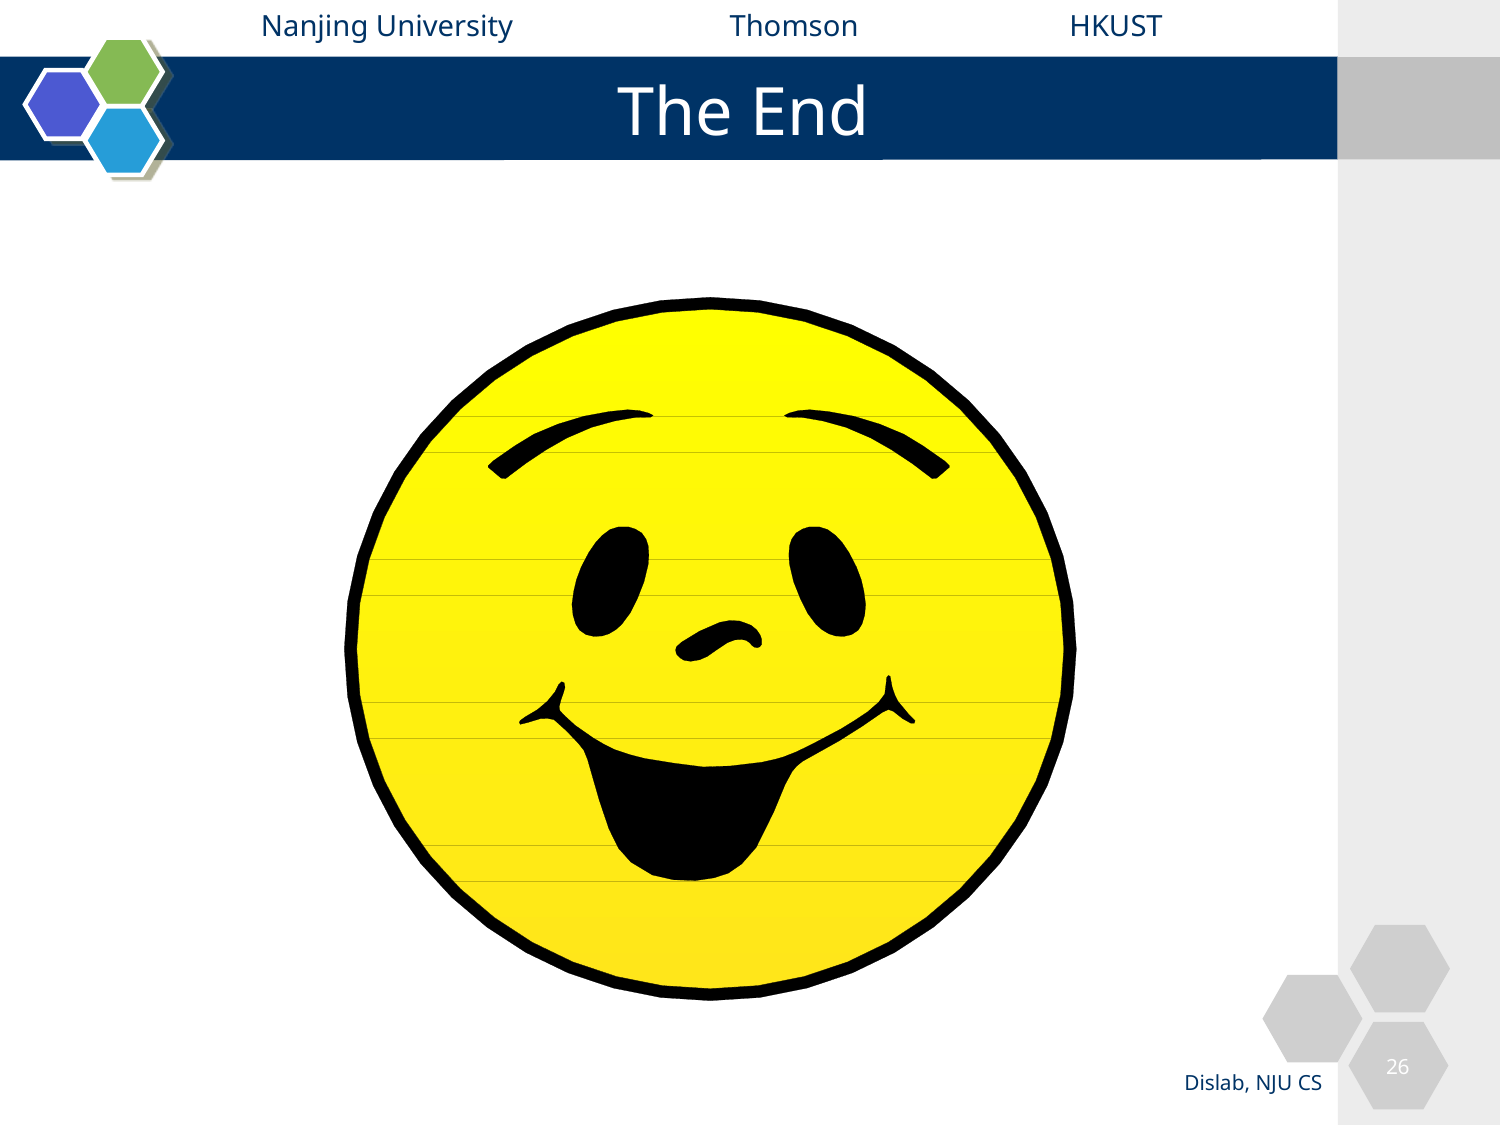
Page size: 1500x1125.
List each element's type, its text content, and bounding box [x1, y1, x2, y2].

footer Dislab, NJU CS [862, 1062, 1338, 1101]
title The End [187, 62, 1301, 156]
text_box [339, 292, 1081, 1006]
list [49, 174, 1413, 1038]
slide_number 26 [1360, 1045, 1436, 1084]
